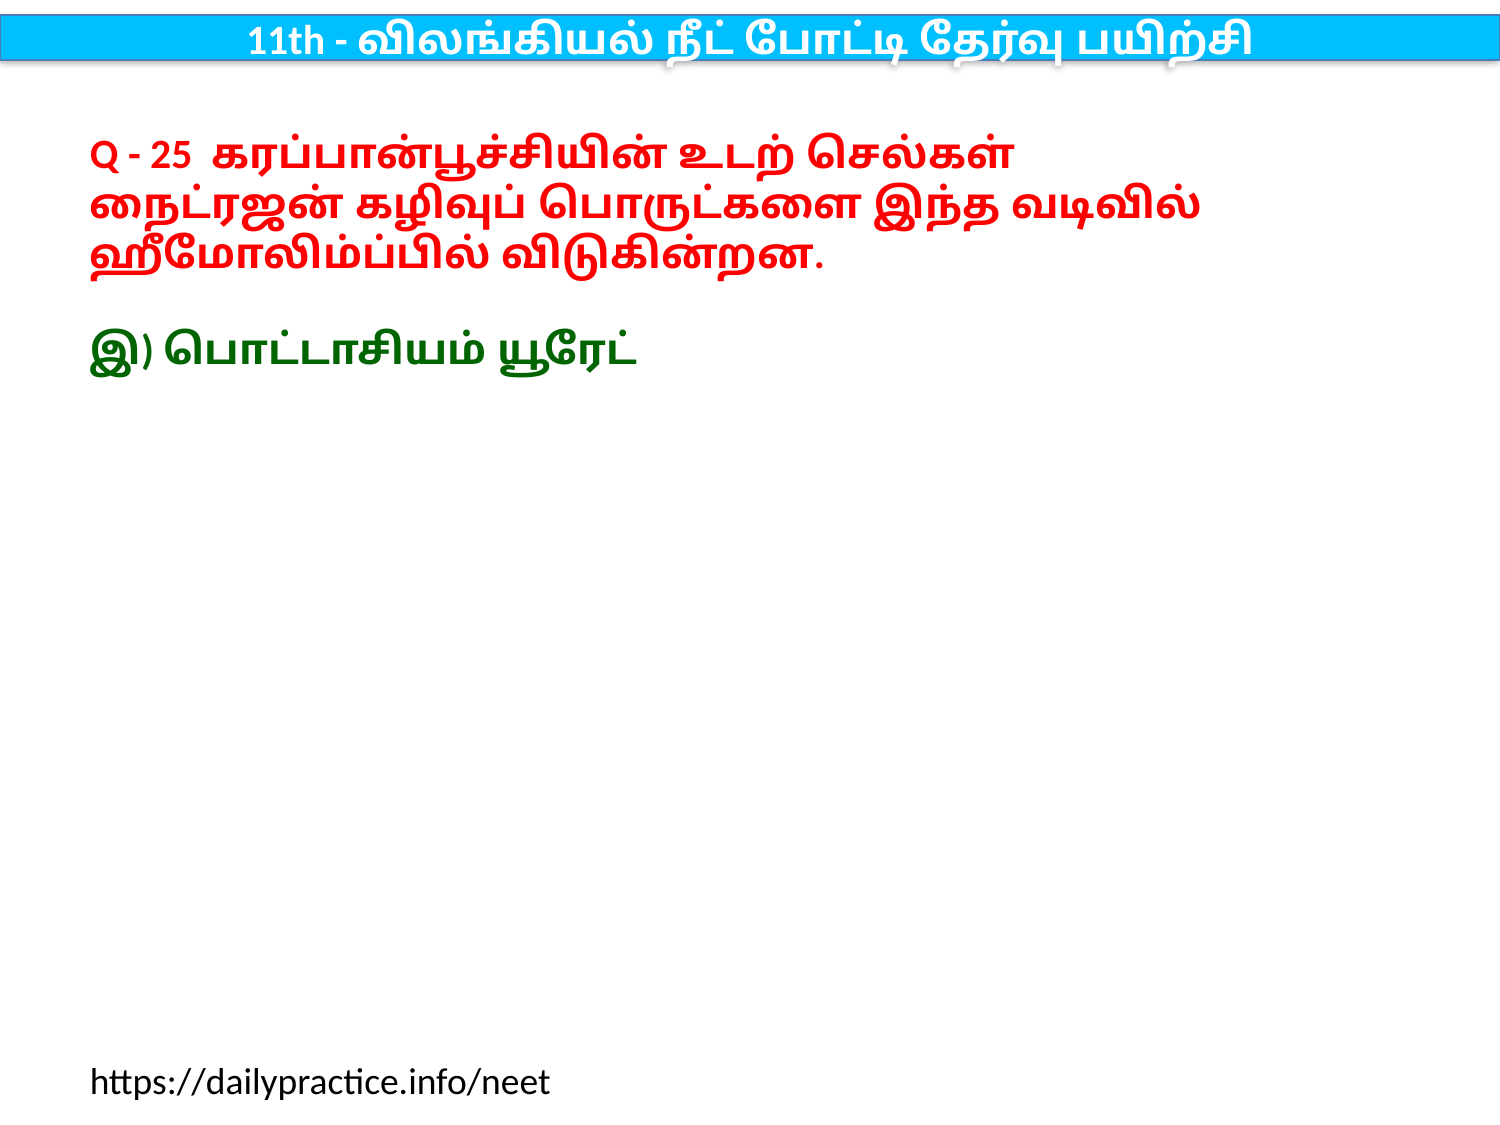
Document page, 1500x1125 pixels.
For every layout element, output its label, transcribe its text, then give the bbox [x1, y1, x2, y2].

text_box 11th - விலங்கியல் நீட் போட்டி தேர்வு பயிற்சி [0, 14, 1500, 61]
text_box https://dailypractice.info/neet [74, 1049, 675, 1110]
text_box Q - 25 கரப்பான்பூச்சியின் உடற் செல்கள் நைட்ரஜன் கழிவுப் பொருட்களை இந்த வடிவில் ஹீமோலிம்ப்பில் விடுகின்றன. இ) பொட்டாசியம் யூரேட் [74, 74, 1275, 380]
